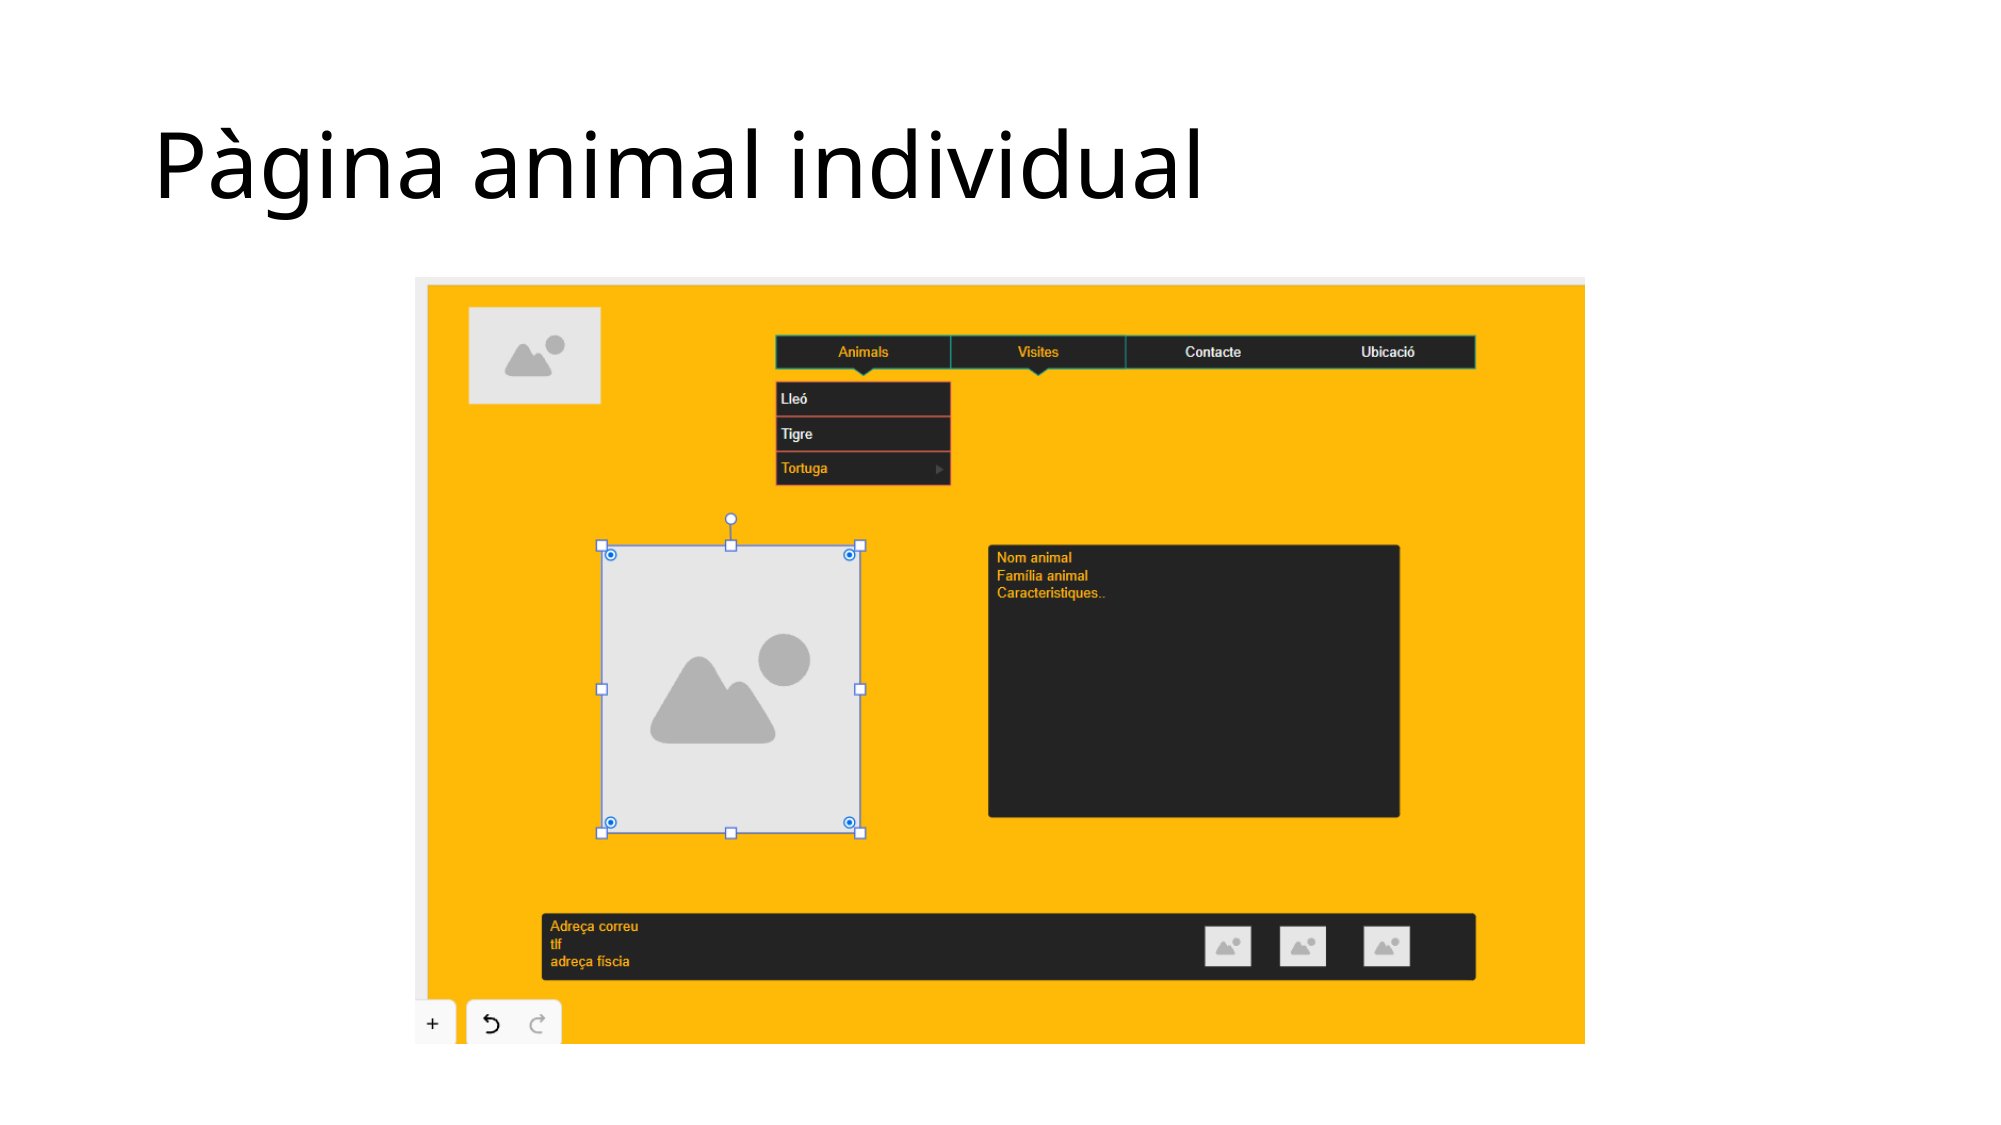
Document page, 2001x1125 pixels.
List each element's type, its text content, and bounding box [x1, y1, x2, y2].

picture [415, 277, 1585, 1044]
title Pàgina animal individual [137, 59, 1863, 278]
